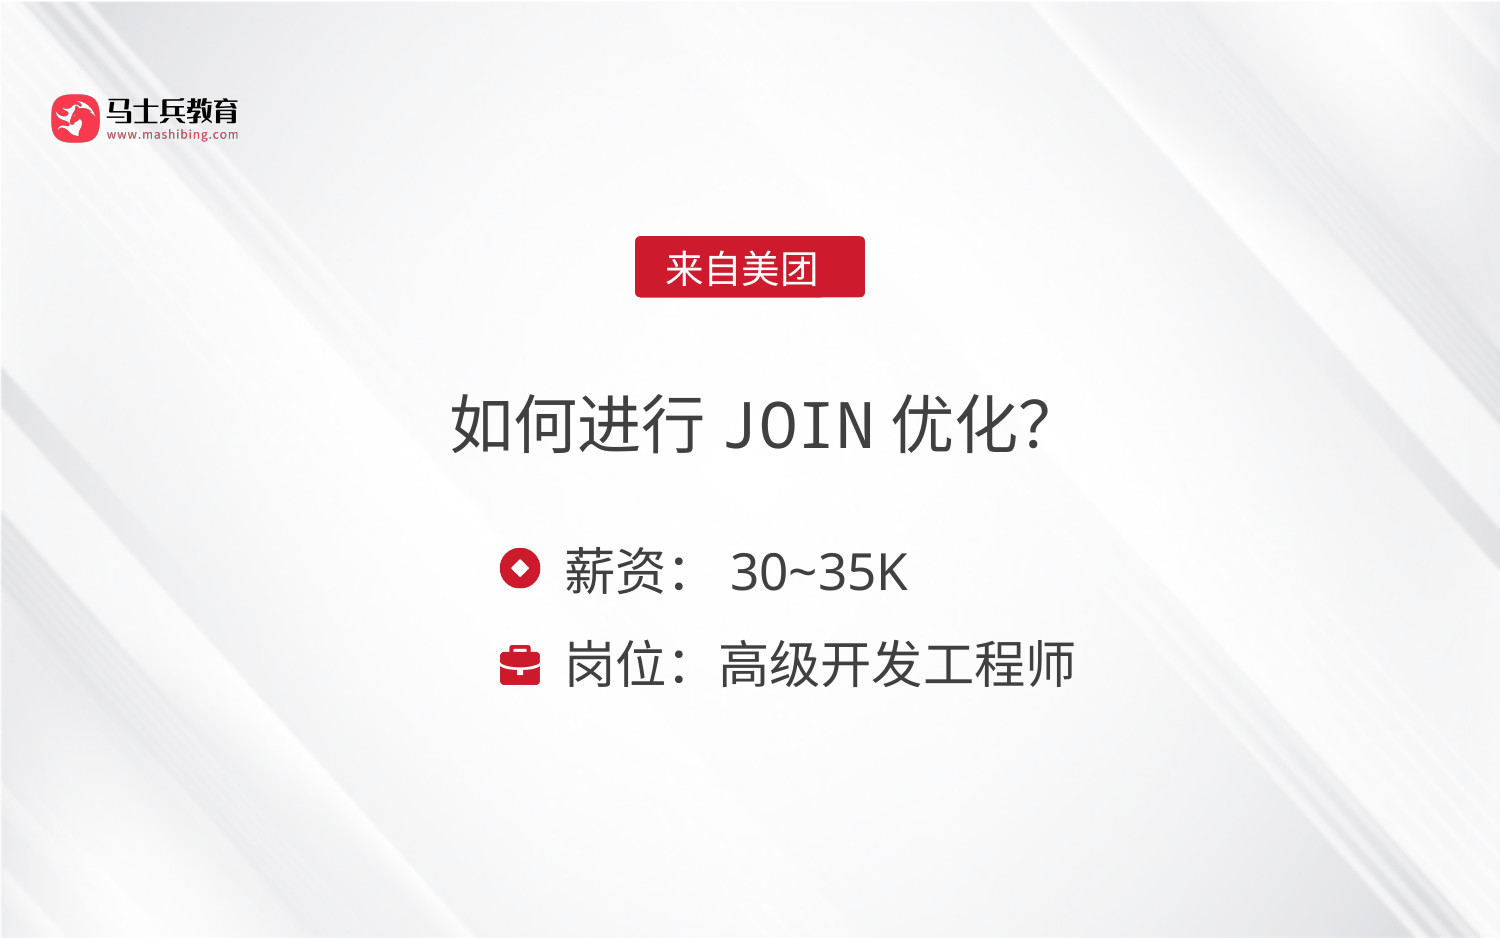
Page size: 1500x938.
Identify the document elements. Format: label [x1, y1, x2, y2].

picture [51, 94, 238, 143]
picture [281, 0, 1219, 938]
